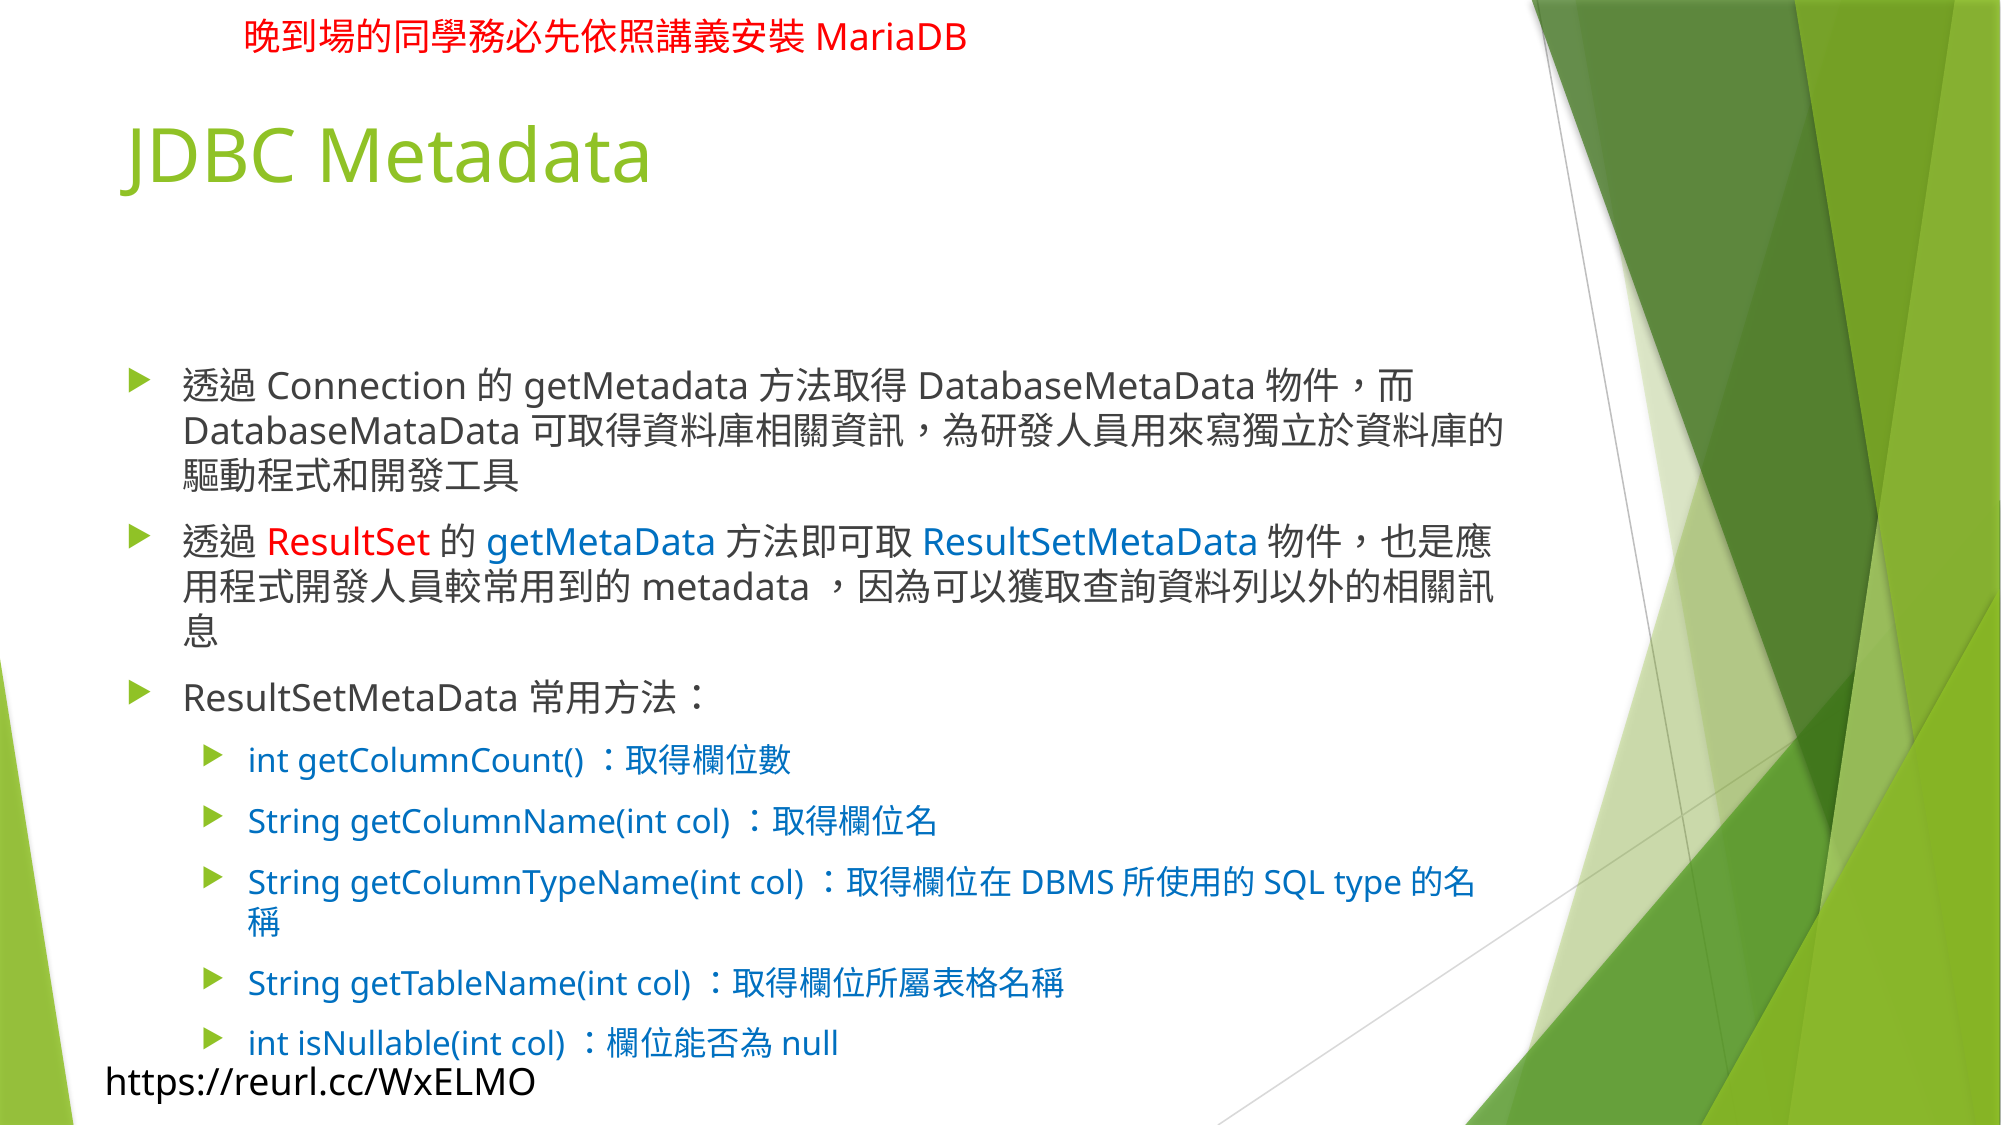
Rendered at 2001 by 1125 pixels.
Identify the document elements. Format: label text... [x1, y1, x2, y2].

title JDBC Metadata [111, 99, 1522, 317]
list 透過Connection的getMetadata方法取得DatabaseMetaData物件，而DatabaseMataData可取得資料庫相關資訊，為研發人員用來寫獨立於資料庫的驅動程式和開發工具 透過ResultSet的getMetaData方法即可取ResultSetMetaData物件，也是應用程式開發人員較常用到的metadata，因為可以獲取查詢資料列以外的相關訊息 ResultSetMetaData常用方法： int getColumnCount()：取得欄位數 String getColumnName(int col)：取得欄位名 String getColumnTypeName(int col)：取得欄位在DBMS所使用的SQL type的名稱 String getTableName(int col)：取得欄位所屬表格名稱 int isNullable(int col)：欄位能否為null [111, 354, 1522, 992]
